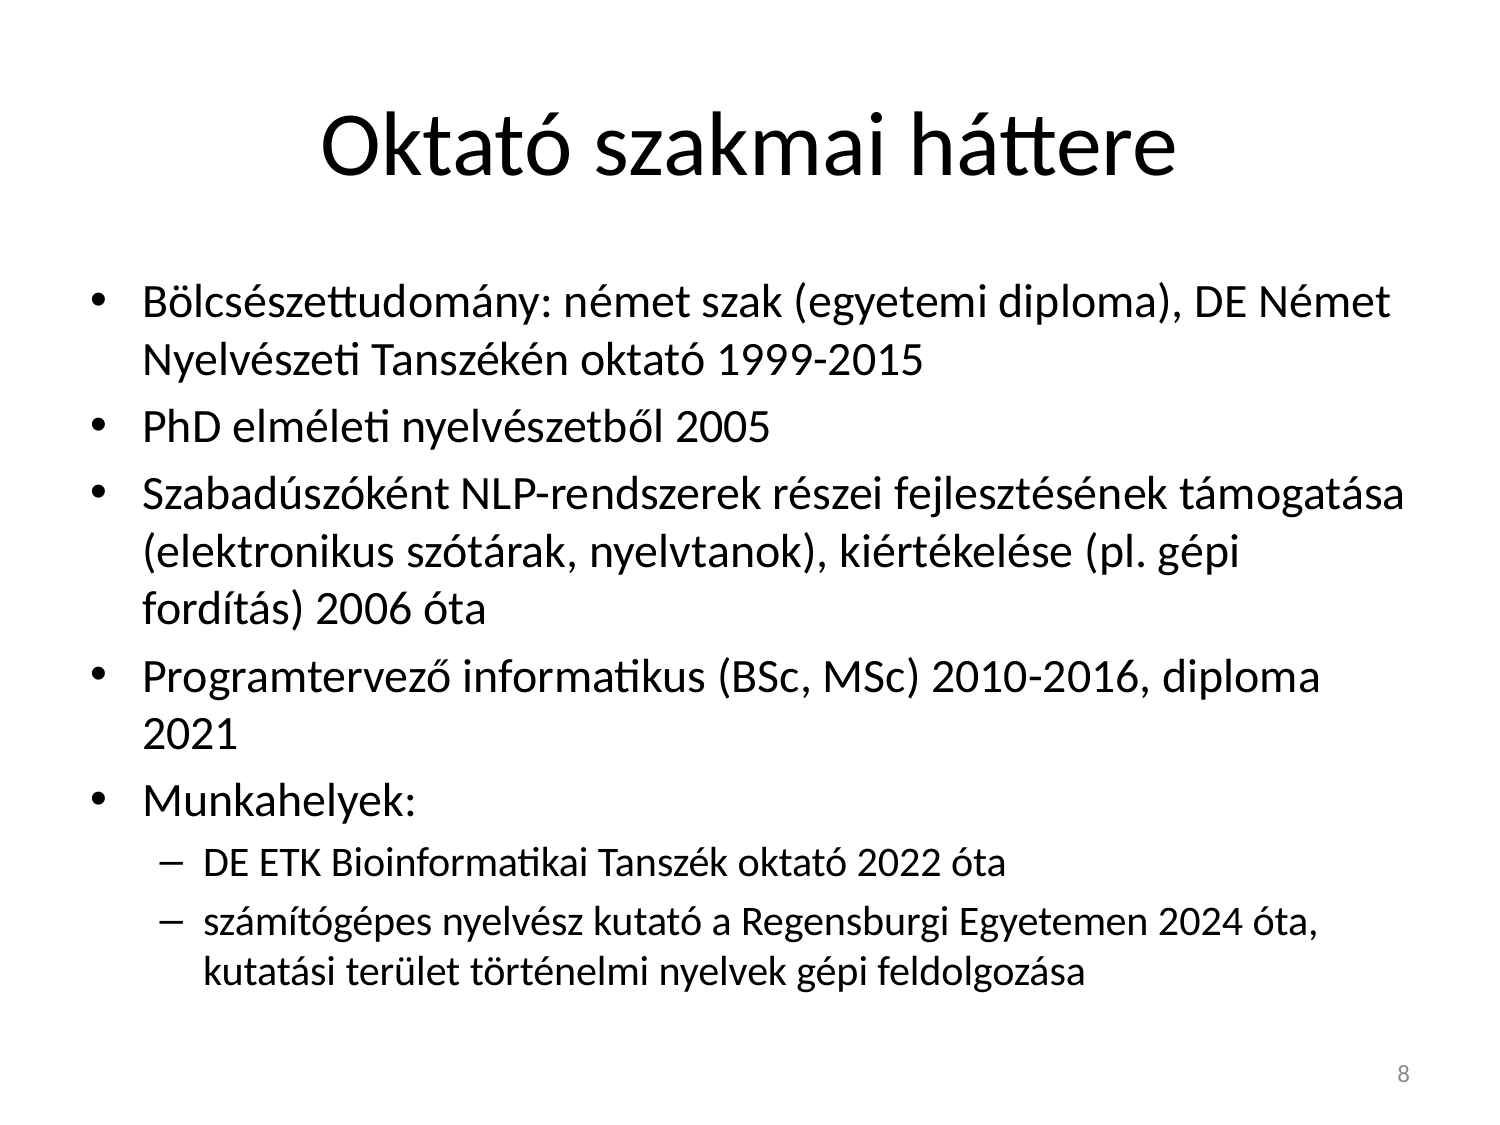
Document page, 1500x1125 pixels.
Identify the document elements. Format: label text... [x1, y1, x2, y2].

slide_number 8 [1074, 1042, 1425, 1103]
list Bölcsészettudomány: német szak (egyetemi diploma), DE Német Nyelvészeti Tanszékén oktató 1999-2015 PhD elméleti nyelvészetből 2005 Szabadúszóként NLP-rendszerek részei fejlesztésének támogatása (elektronikus szótárak, nyelvtanok), kiértékelése (pl. gépi fordítás) 2006 óta Programtervező informatikus (BSc, MSc) 2010-2016, diploma 2021 Munkahelyek: DE ETK Bioinformatikai Tanszék oktató 2022 óta számítógépes nyelvész kutató a Regensburgi Egyetemen 2024 óta, kutatási terület történelmi nyelvek gépi feldolgozása [75, 262, 1425, 1005]
title Oktató szakmai háttere [75, 45, 1425, 233]
